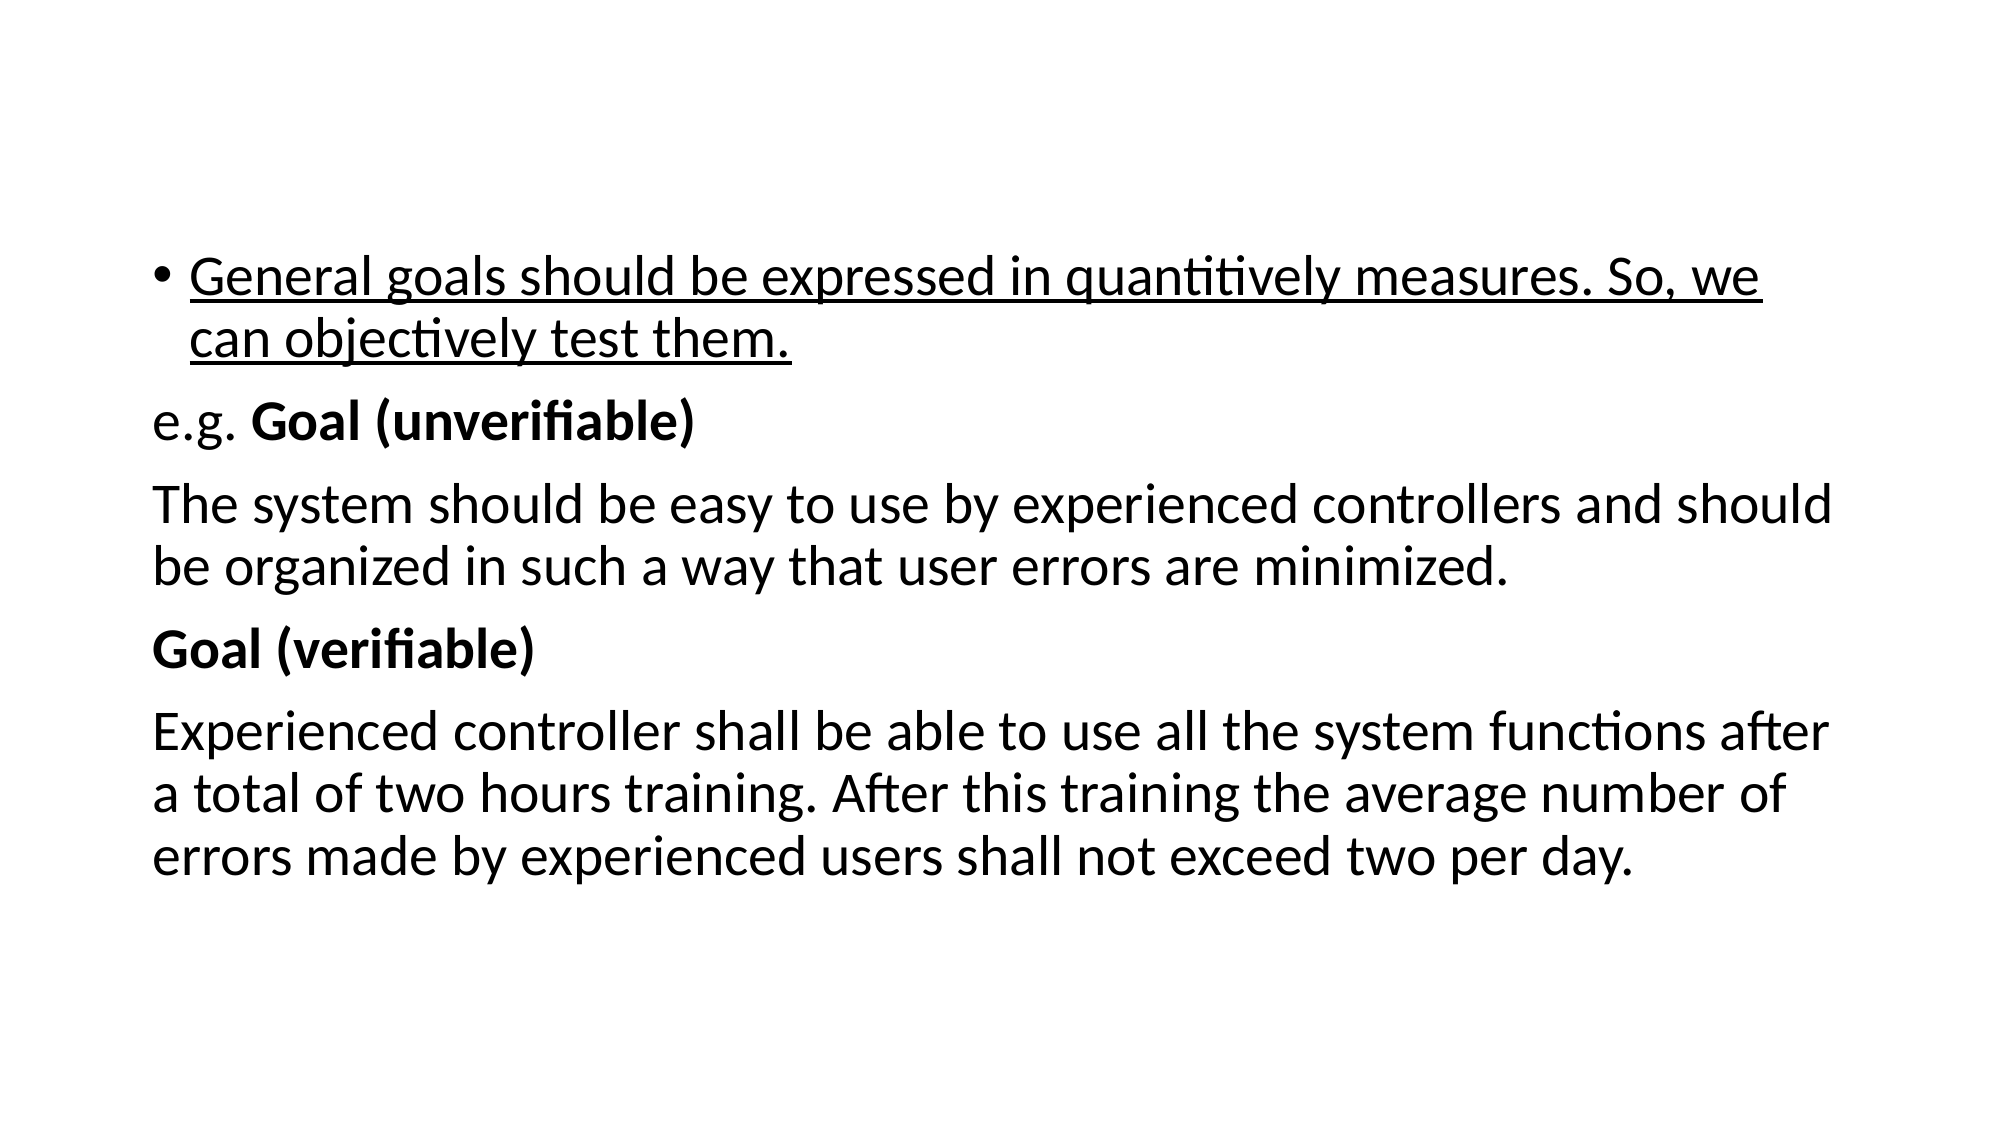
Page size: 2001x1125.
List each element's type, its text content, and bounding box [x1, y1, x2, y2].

list General goals should be expressed in quantitively measures. So, we can objectively test them. e.g. Goal (unverifiable) The system should be easy to use by experienced controllers and should be organized in such a way that user errors are minimized. Goal (verifiable) Experienced controller shall be able to use all the system functions after a total of two hours training. After this training the average number of errors made by experienced users shall not exceed two per day. [137, 238, 1863, 952]
